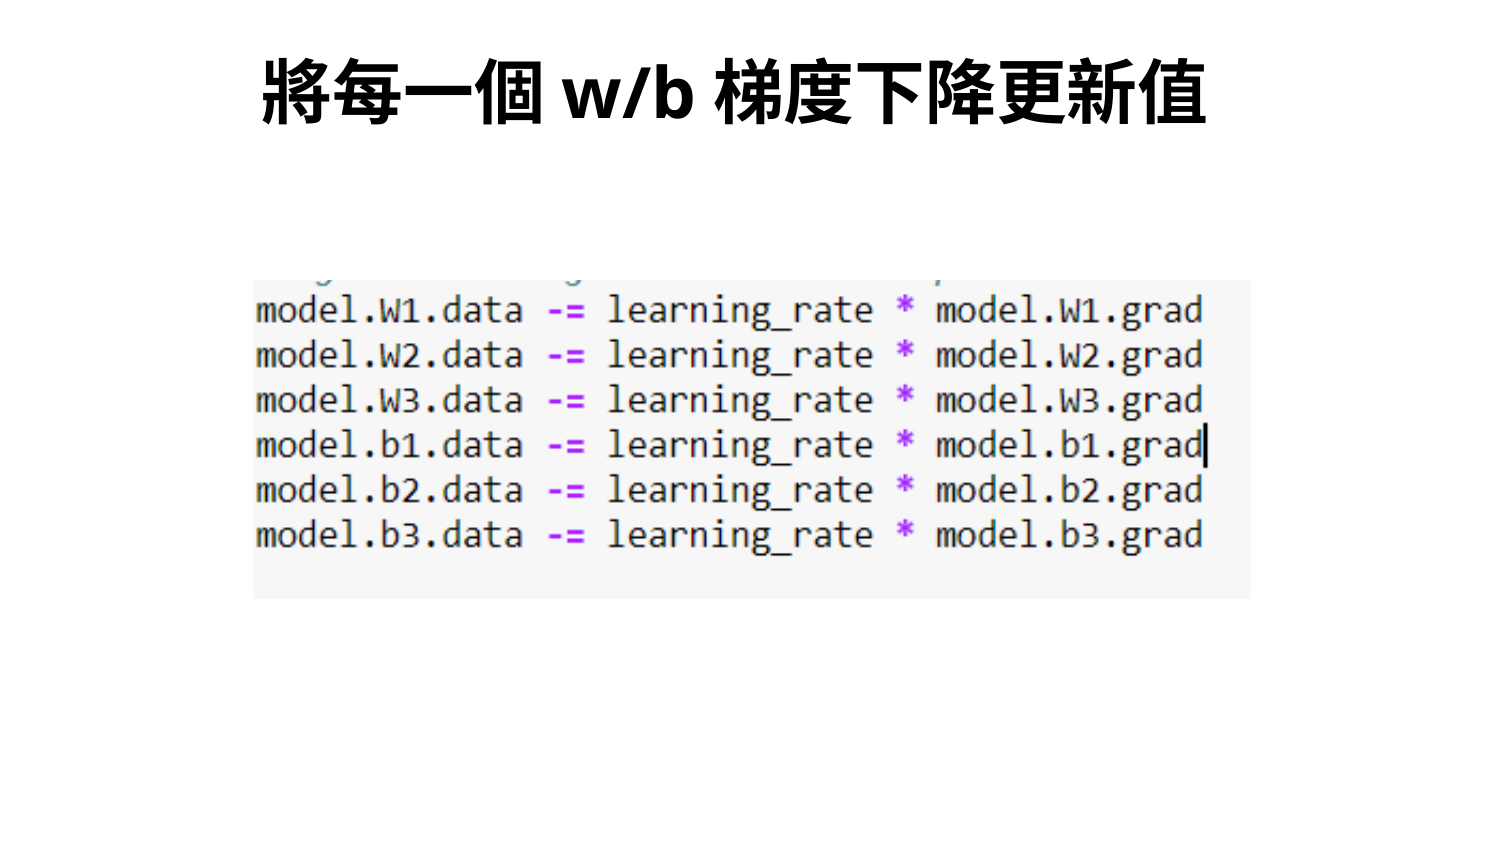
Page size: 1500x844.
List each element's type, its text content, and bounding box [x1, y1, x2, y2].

title 將每一個w/b梯度下降更新值 [56, 11, 1415, 170]
picture [253, 279, 1251, 600]
